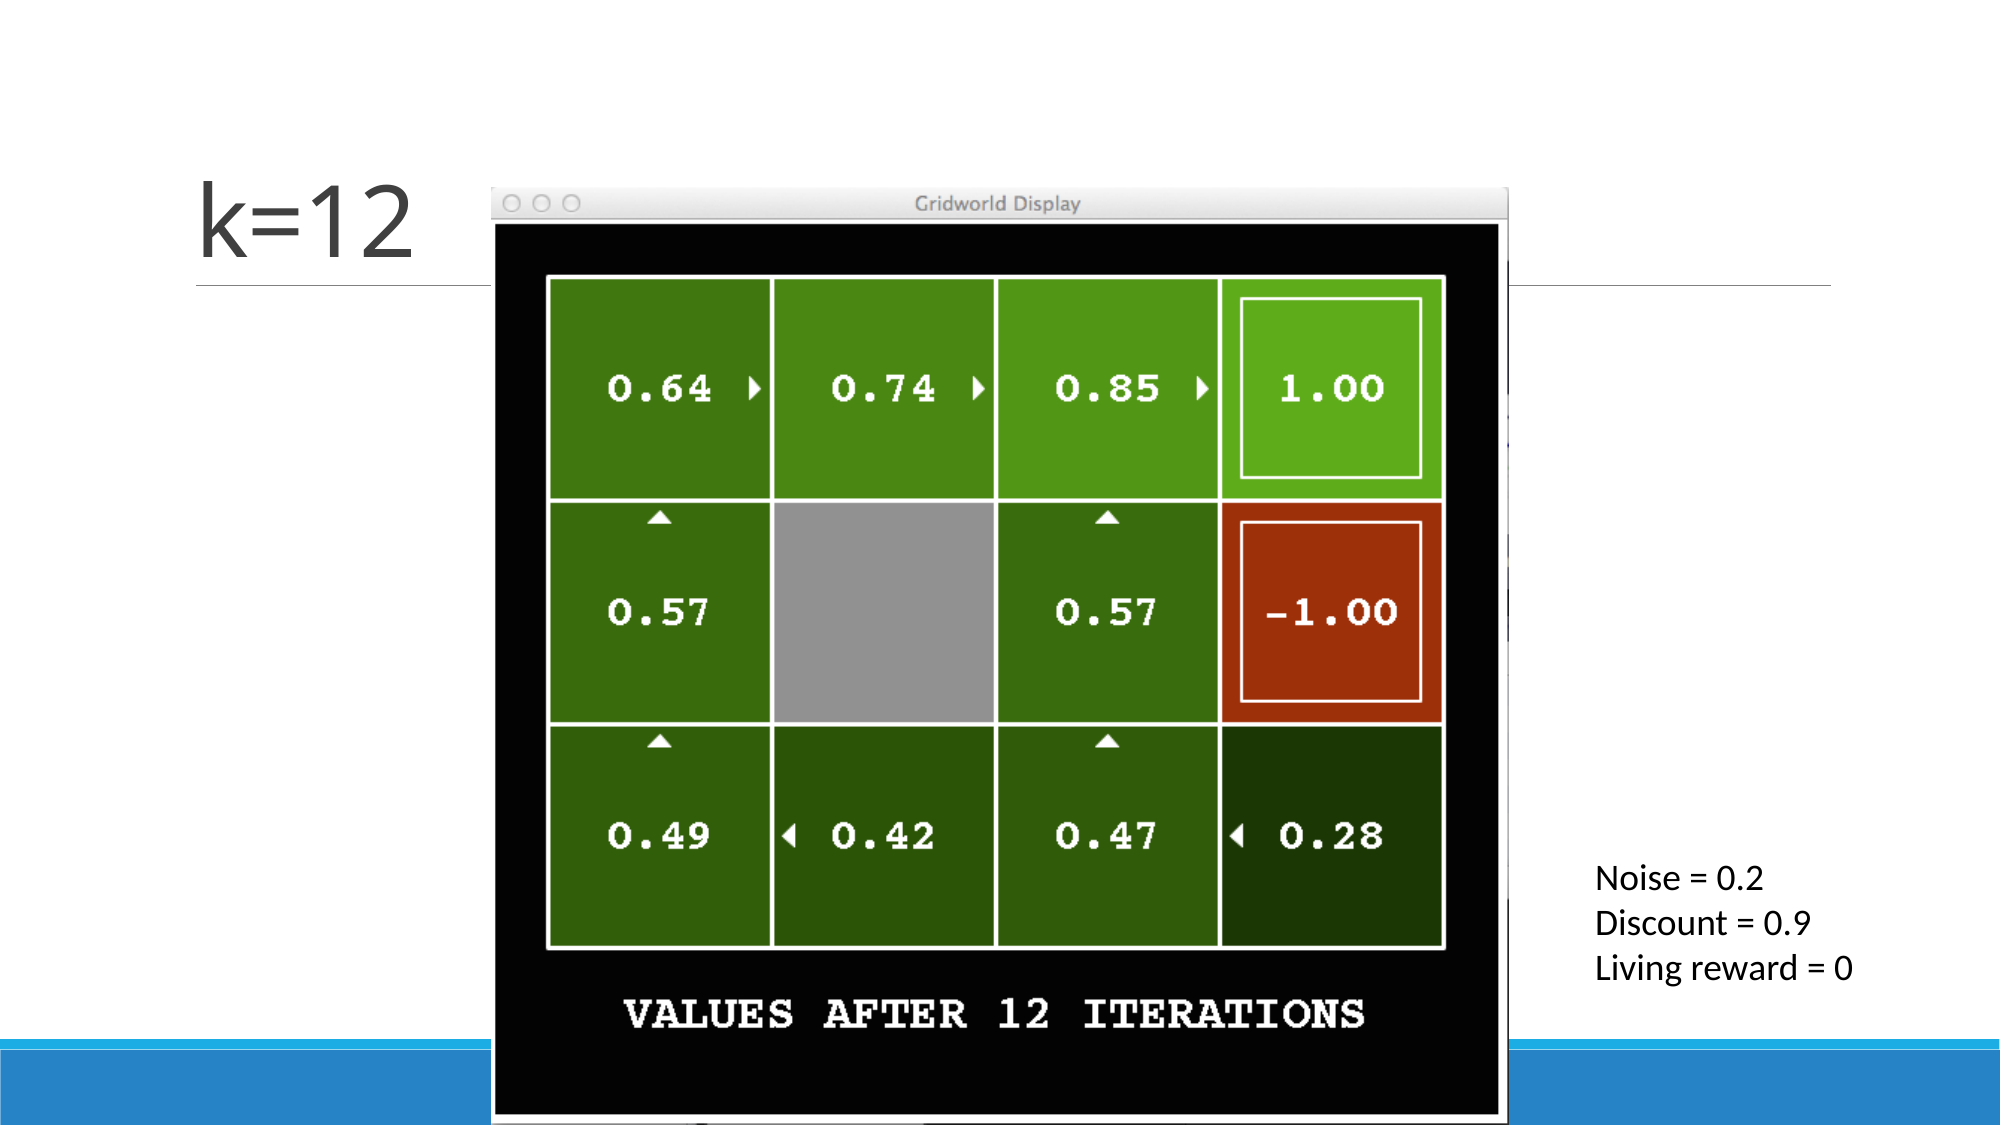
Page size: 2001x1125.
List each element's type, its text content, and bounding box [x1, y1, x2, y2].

text_box Noise = 0.2 Discount = 0.9 Living reward = 0 [1580, 845, 1956, 996]
picture [491, 186, 1509, 1125]
title k=12 [180, 47, 1830, 285]
